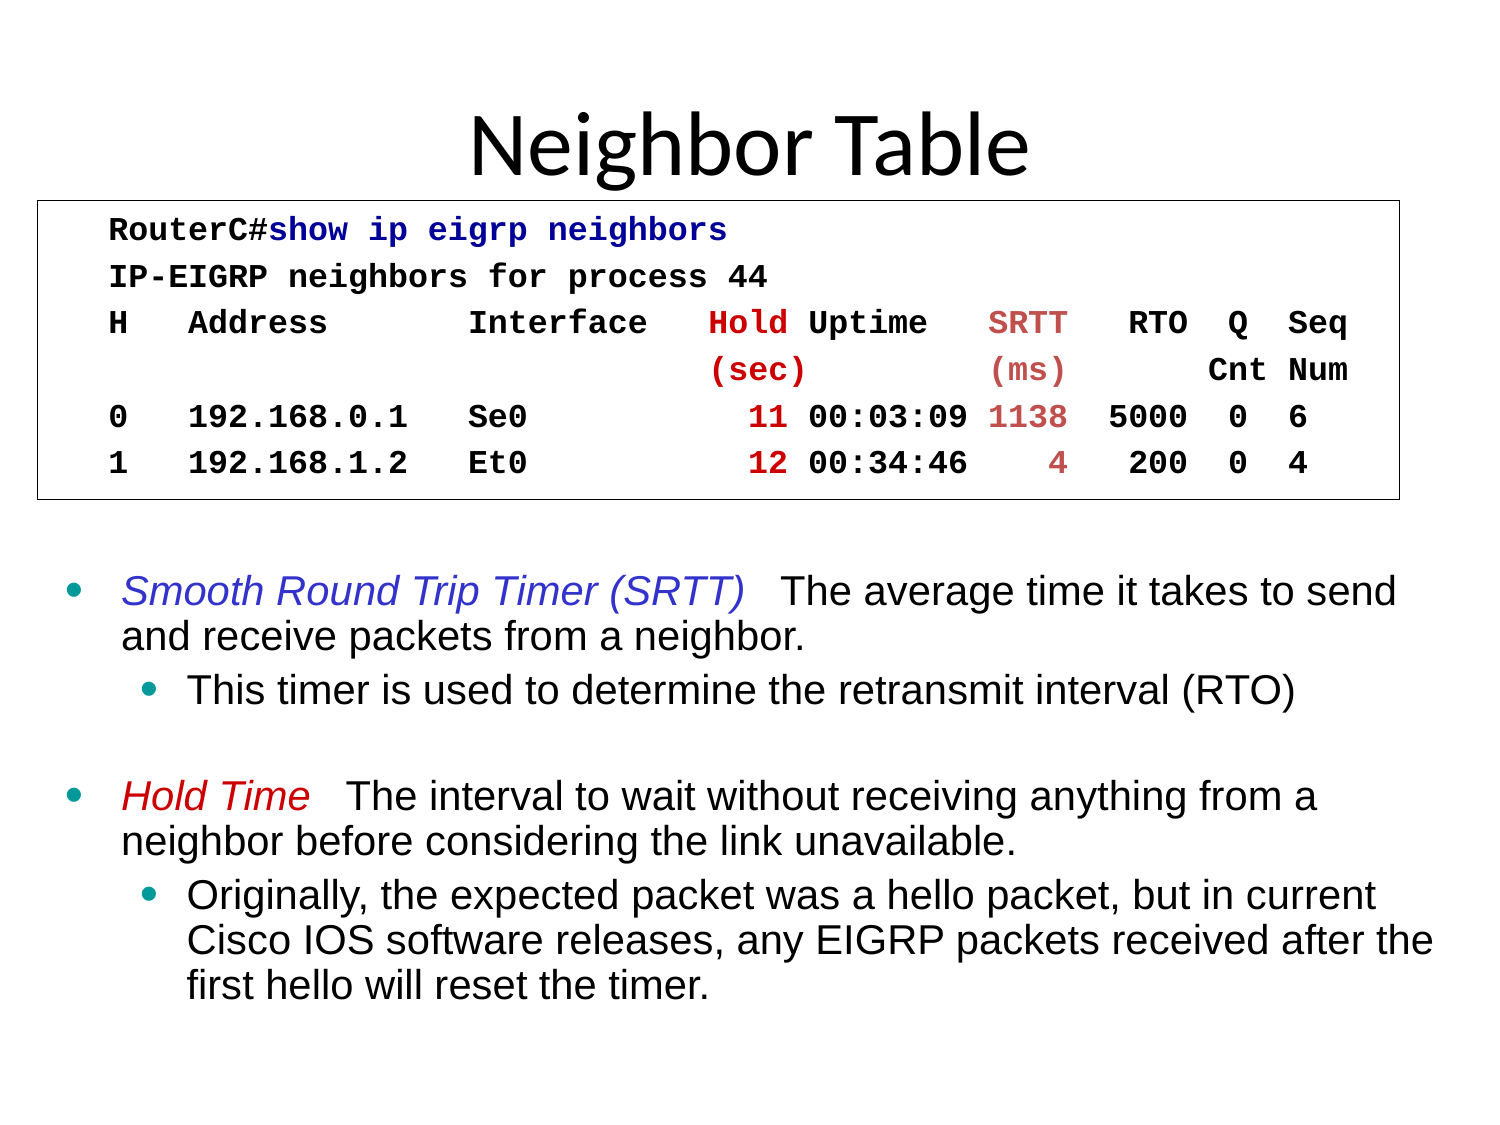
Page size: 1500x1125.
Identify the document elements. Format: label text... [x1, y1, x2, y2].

text_box Smooth Round Trip Timer (SRTT) The average time it takes to send and receive packets from a neighbor. This timer is used to determine the retransmit interval (RTO) Hold Time The interval to wait without receiving anything from a neighbor before considering the link unavailable. Originally, the expected packet was a hello packet, but in current Cisco IOS software releases, any EIGRP packets received after the first hello will reset the timer. [50, 562, 1450, 1050]
title Neighbor Table [75, 45, 1425, 233]
list RouterC#show ip eigrp neighbors IP-EIGRP neighbors for process 44 H Address Interface Hold Uptime SRTT RTO Q Seq (sec) (ms) Cnt Num 0 192.168.0.1 Se0 11 00:03:09 1138 5000 0 6 1 192.168.1.2 Et0 12 00:34:46 4 200 0 4 [37, 200, 1400, 500]
